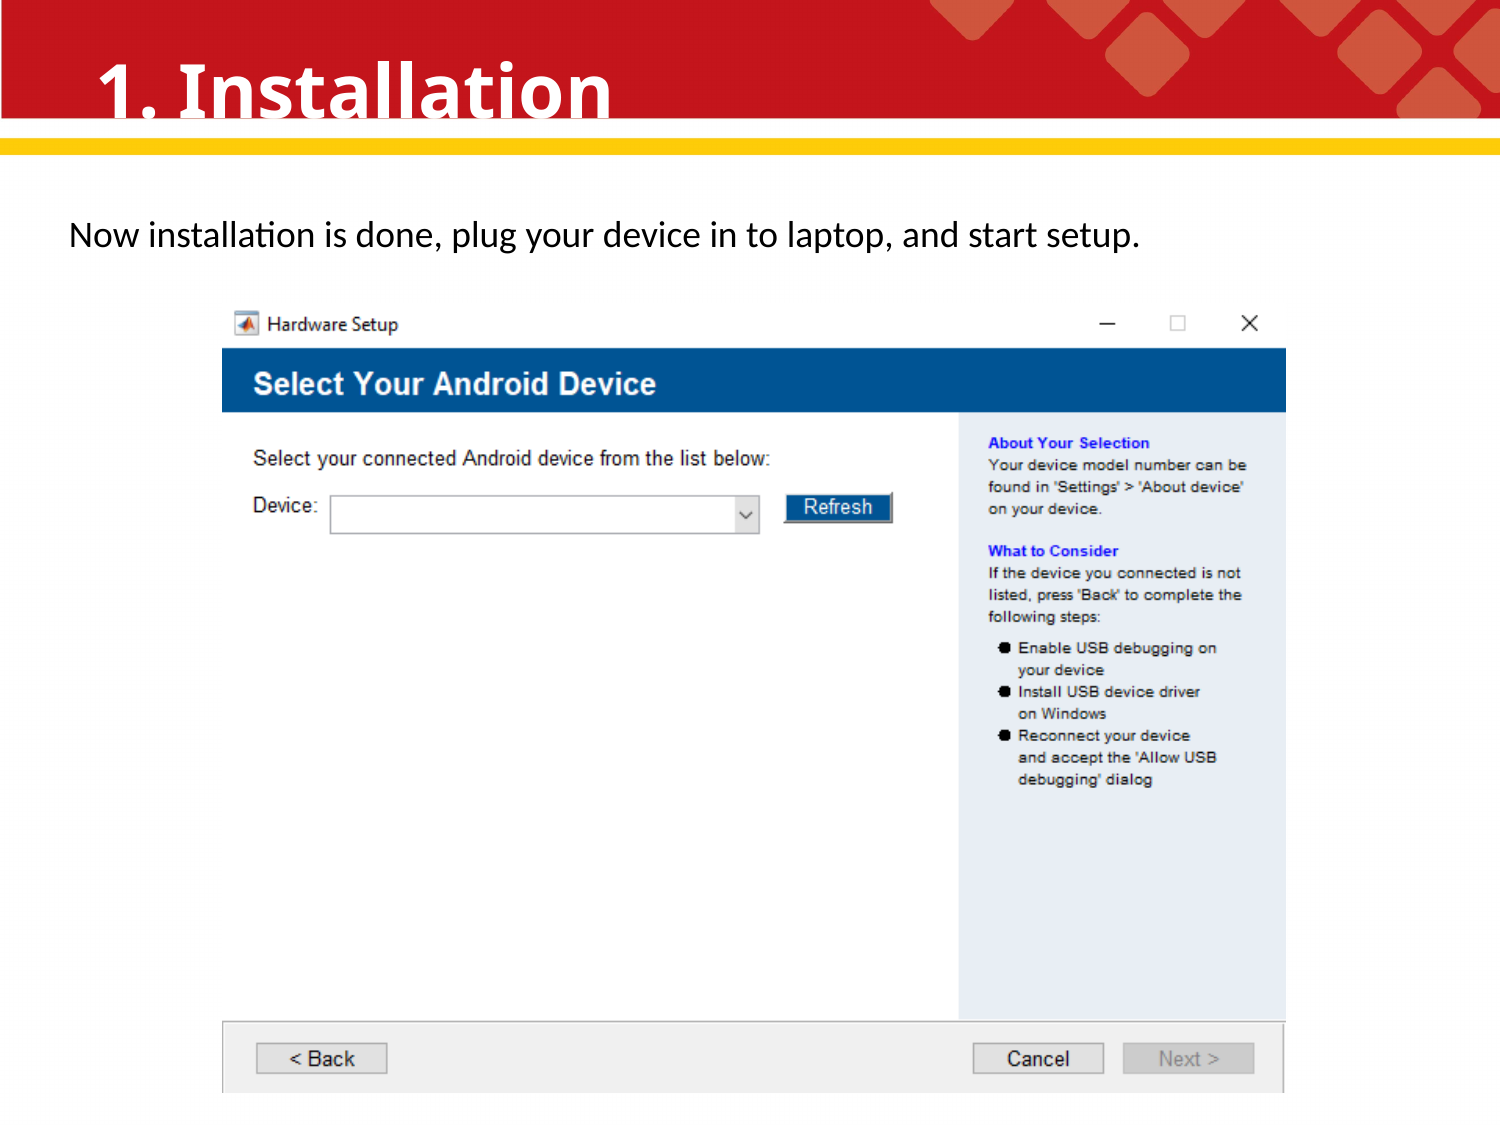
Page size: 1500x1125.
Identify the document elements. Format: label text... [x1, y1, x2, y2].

title 1. Installation [80, 0, 1397, 203]
picture [0, 0, 1500, 1125]
text_box Now installation is done, plug your device in to laptop, and start setup. [54, 203, 1444, 263]
